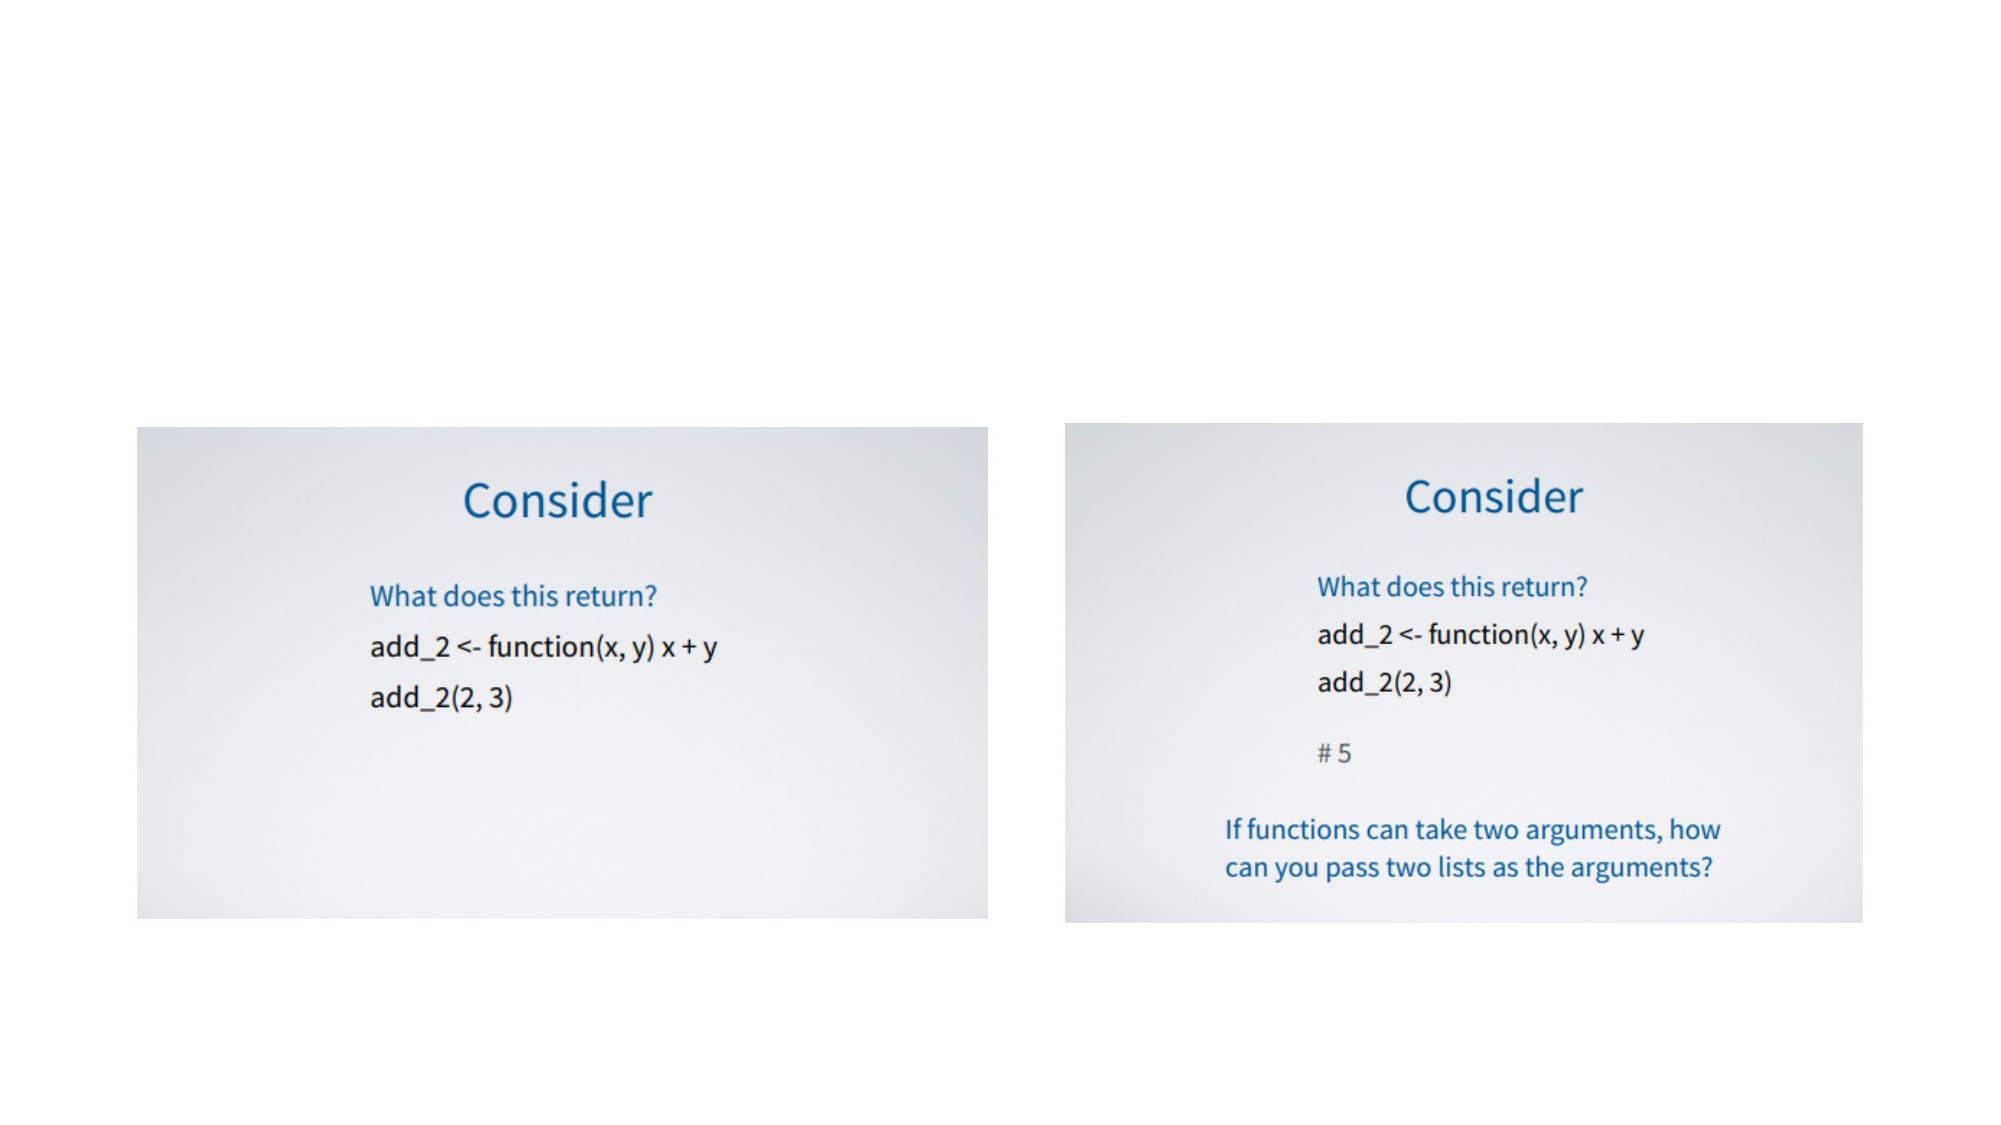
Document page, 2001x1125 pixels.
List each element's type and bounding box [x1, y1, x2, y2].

list [137, 427, 988, 919]
list [1065, 423, 1863, 923]
